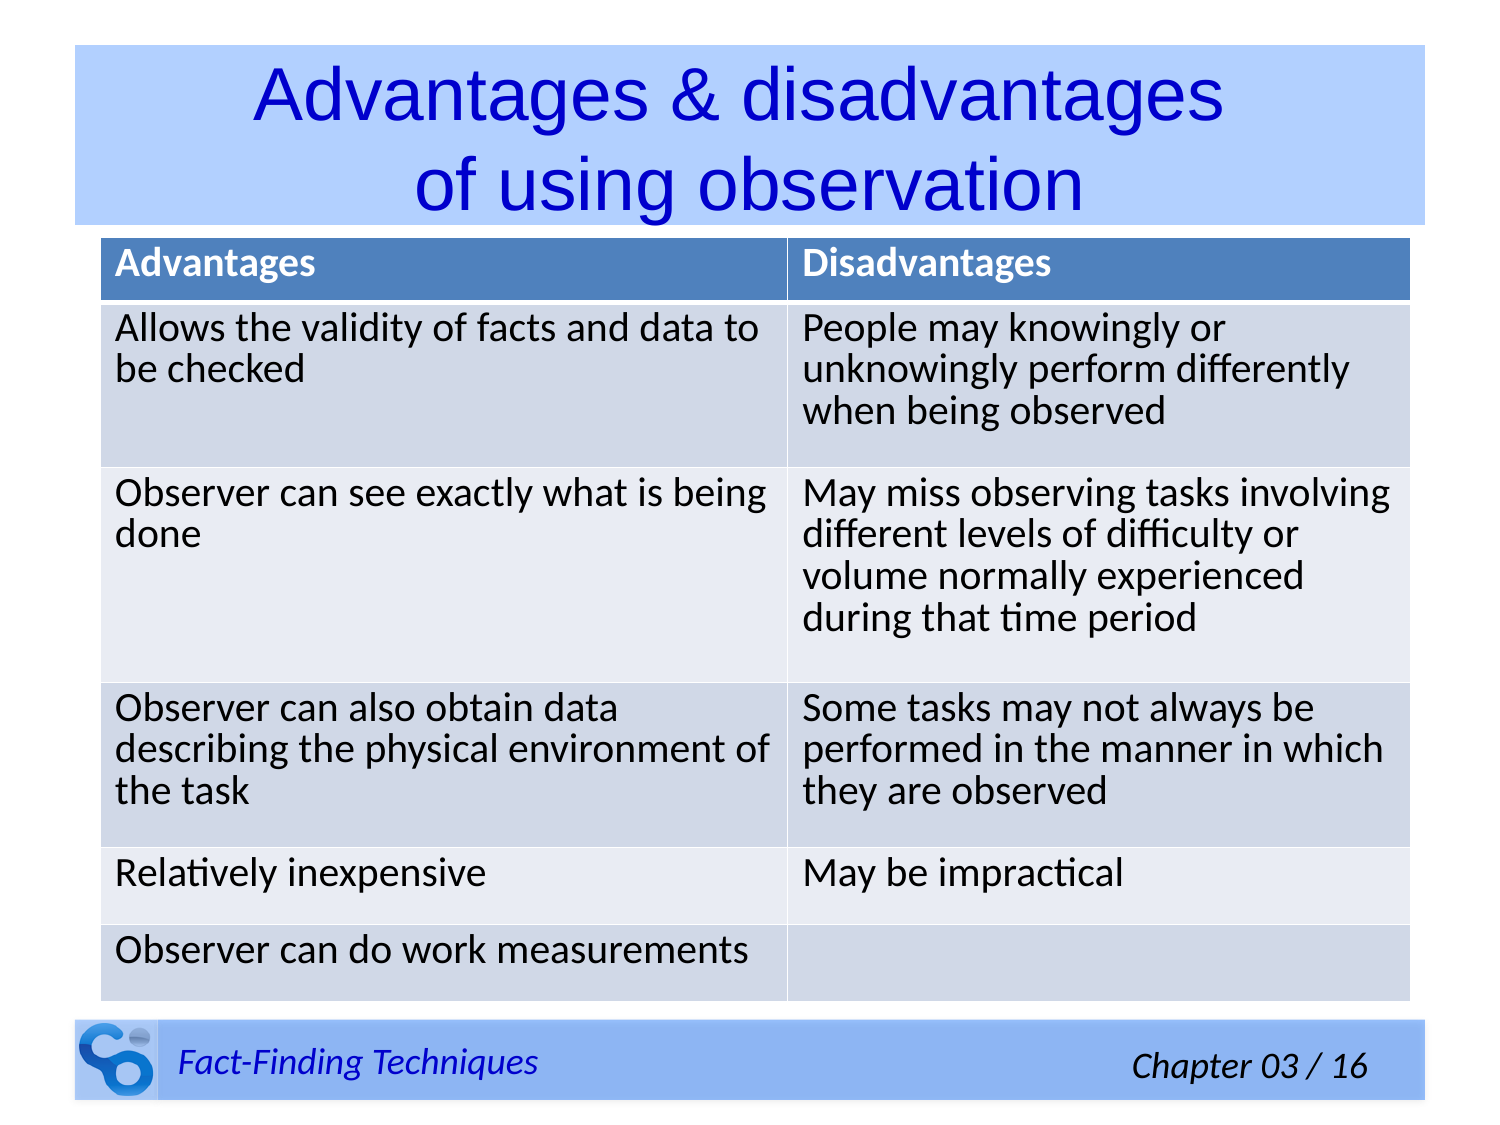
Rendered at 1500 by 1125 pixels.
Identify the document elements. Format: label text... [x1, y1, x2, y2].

table_cell People may knowingly or unknowingly perform differently when being observed [788, 305, 1410, 467]
table_cell [788, 925, 1410, 1001]
table_header Advantages [101, 238, 787, 300]
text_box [74, 1019, 1426, 1125]
table_cell May miss observing tasks involving different levels of difficulty or volume normally experienced during that time period [788, 468, 1410, 682]
table_cell Allows the validity of facts and data to be checked [101, 305, 787, 467]
title Advantages & disadvantages of using observation [75, 45, 1425, 225]
table_cell Some tasks may not always be performed in the manner in which they are observed [788, 683, 1410, 847]
table_header Disadvantages [788, 238, 1410, 300]
table_cell Relatively inexpensive [101, 848, 787, 924]
table_cell Observer can also obtain data describing the physical environment of the task [101, 683, 787, 847]
table_cell Observer can see exactly what is being done [101, 468, 787, 682]
table_cell Observer can do work measurements [101, 925, 787, 1001]
table_cell May be impractical [788, 848, 1410, 924]
